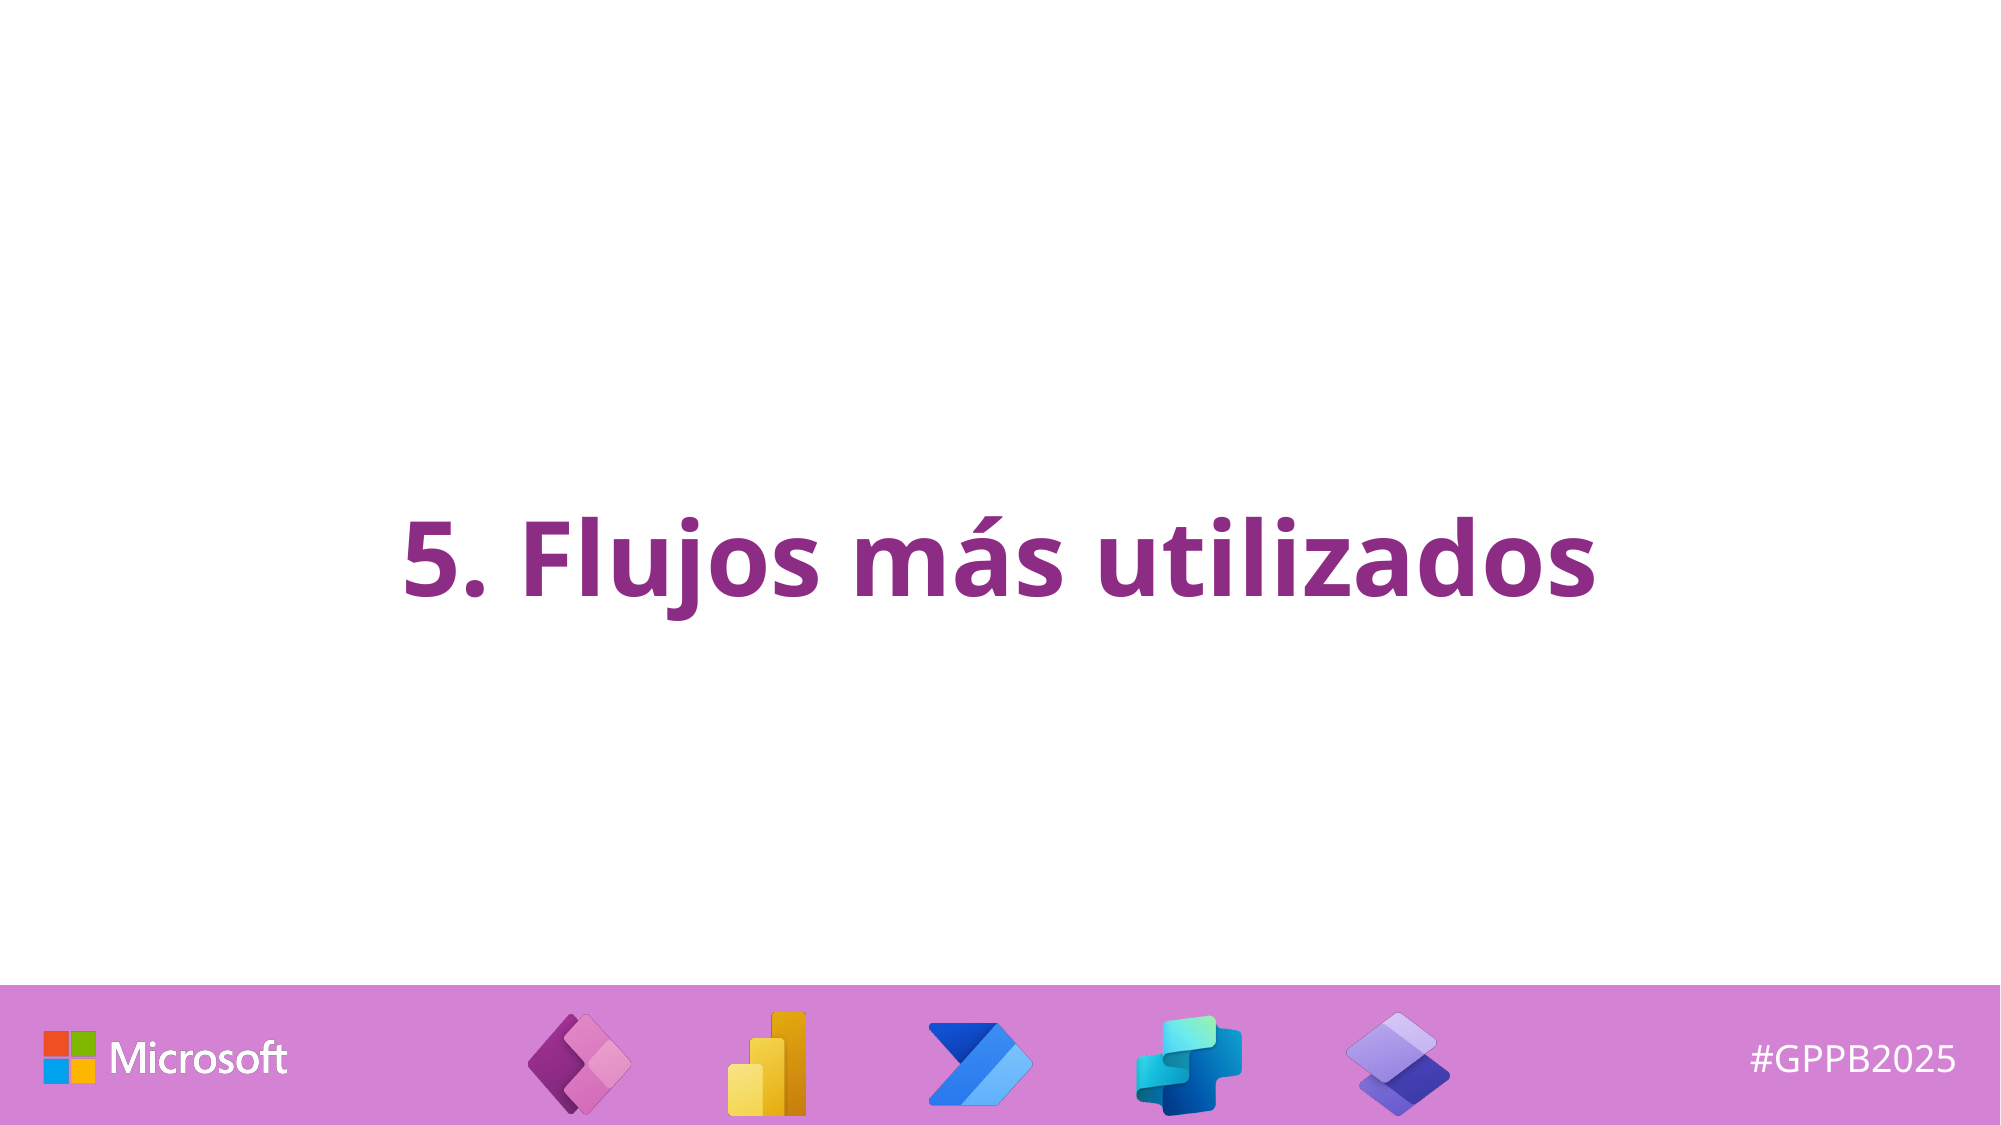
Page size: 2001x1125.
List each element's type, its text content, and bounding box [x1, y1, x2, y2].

picture [1130, 1012, 1249, 1116]
picture [1346, 1012, 1450, 1116]
picture [715, 1012, 819, 1116]
picture [929, 1012, 1033, 1116]
picture [528, 1012, 631, 1116]
title 5. Flujos más utilizados [137, 413, 1863, 712]
picture [0, 980, 339, 1125]
